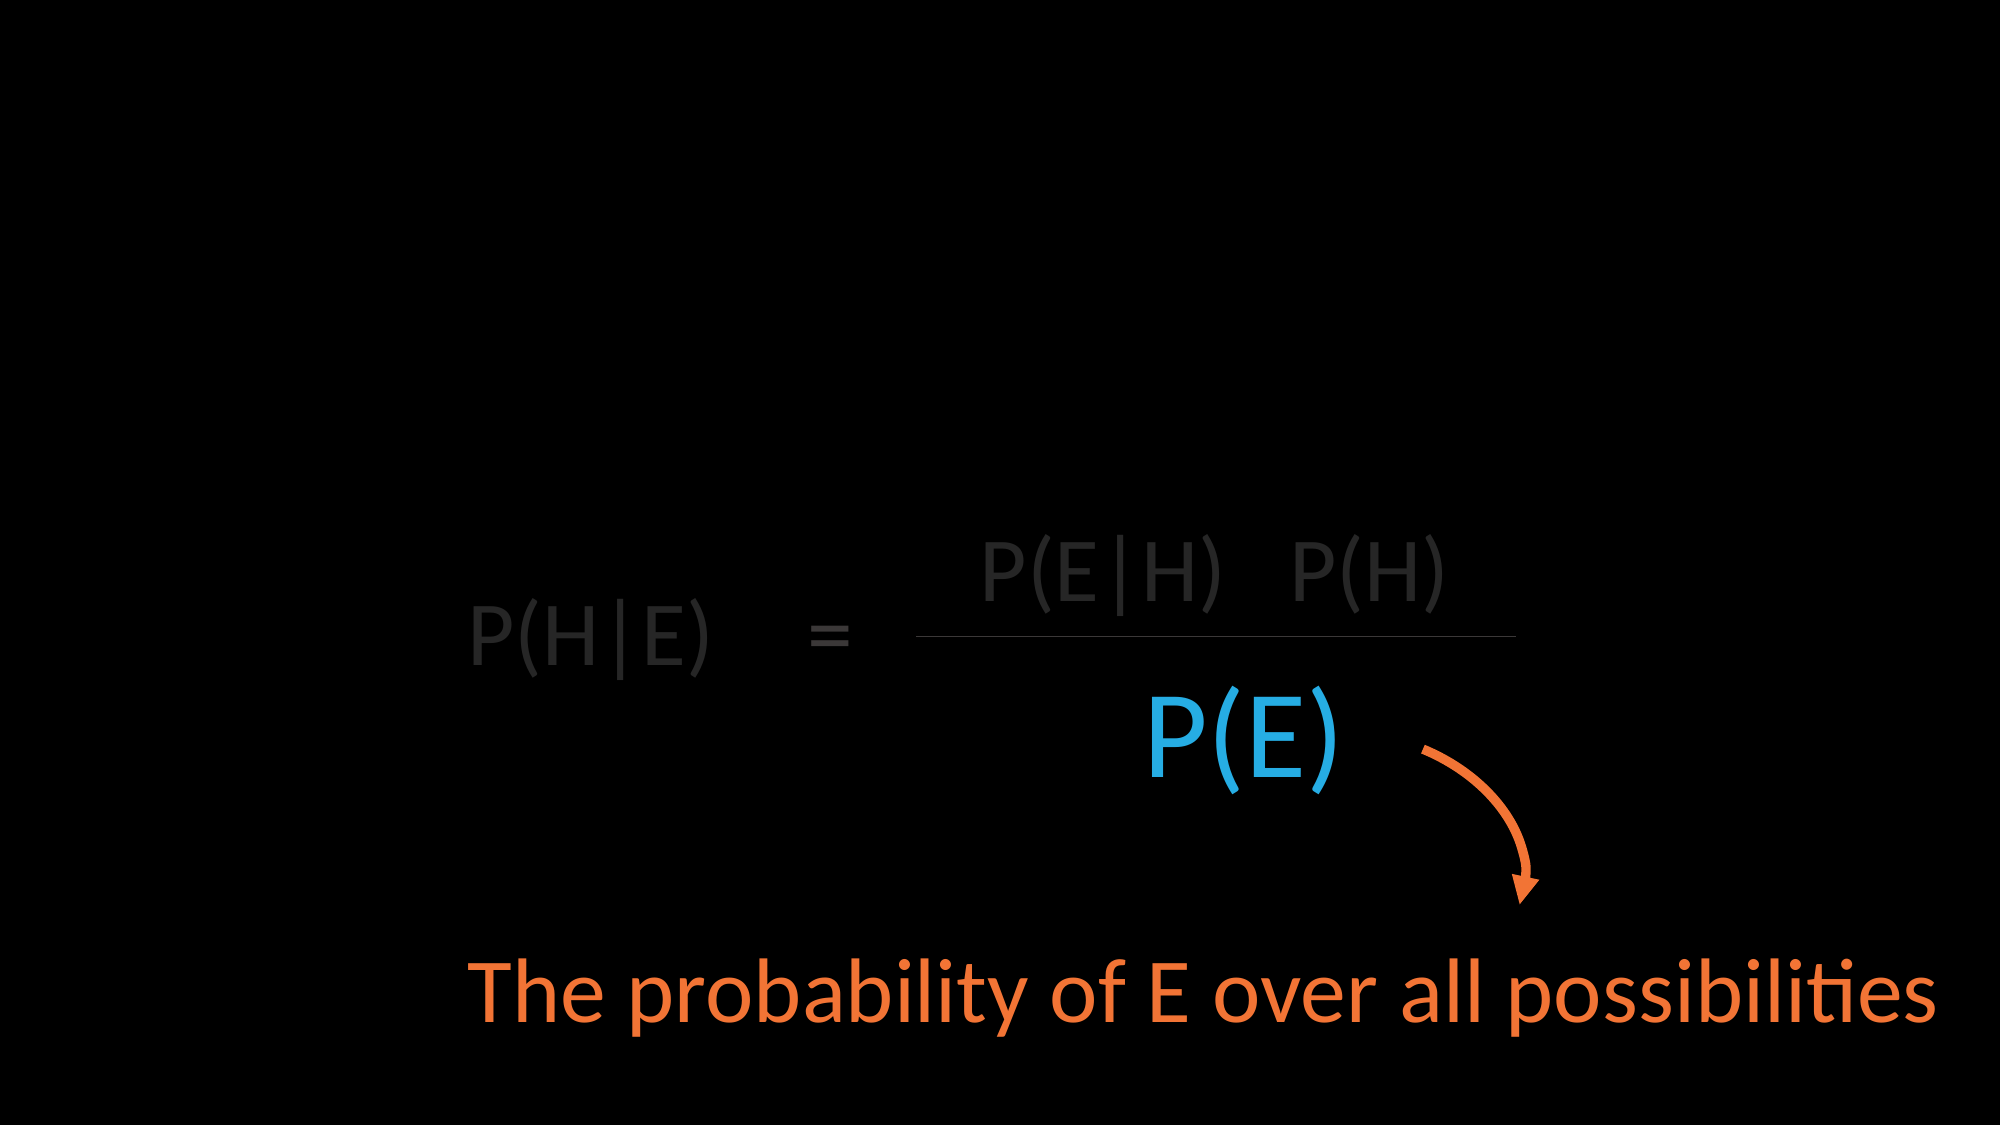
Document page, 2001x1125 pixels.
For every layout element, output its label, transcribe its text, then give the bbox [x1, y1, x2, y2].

text_box [1382, 748, 1530, 905]
text_box P(E) [1128, 644, 1360, 810]
text_box P(E|H) [965, 502, 1242, 628]
text_box = [792, 565, 868, 691]
text_box The probability of E over all possibilities [452, 923, 1956, 1049]
text_box P(H) [1274, 502, 1465, 628]
text_box P(H|E) [452, 565, 730, 691]
